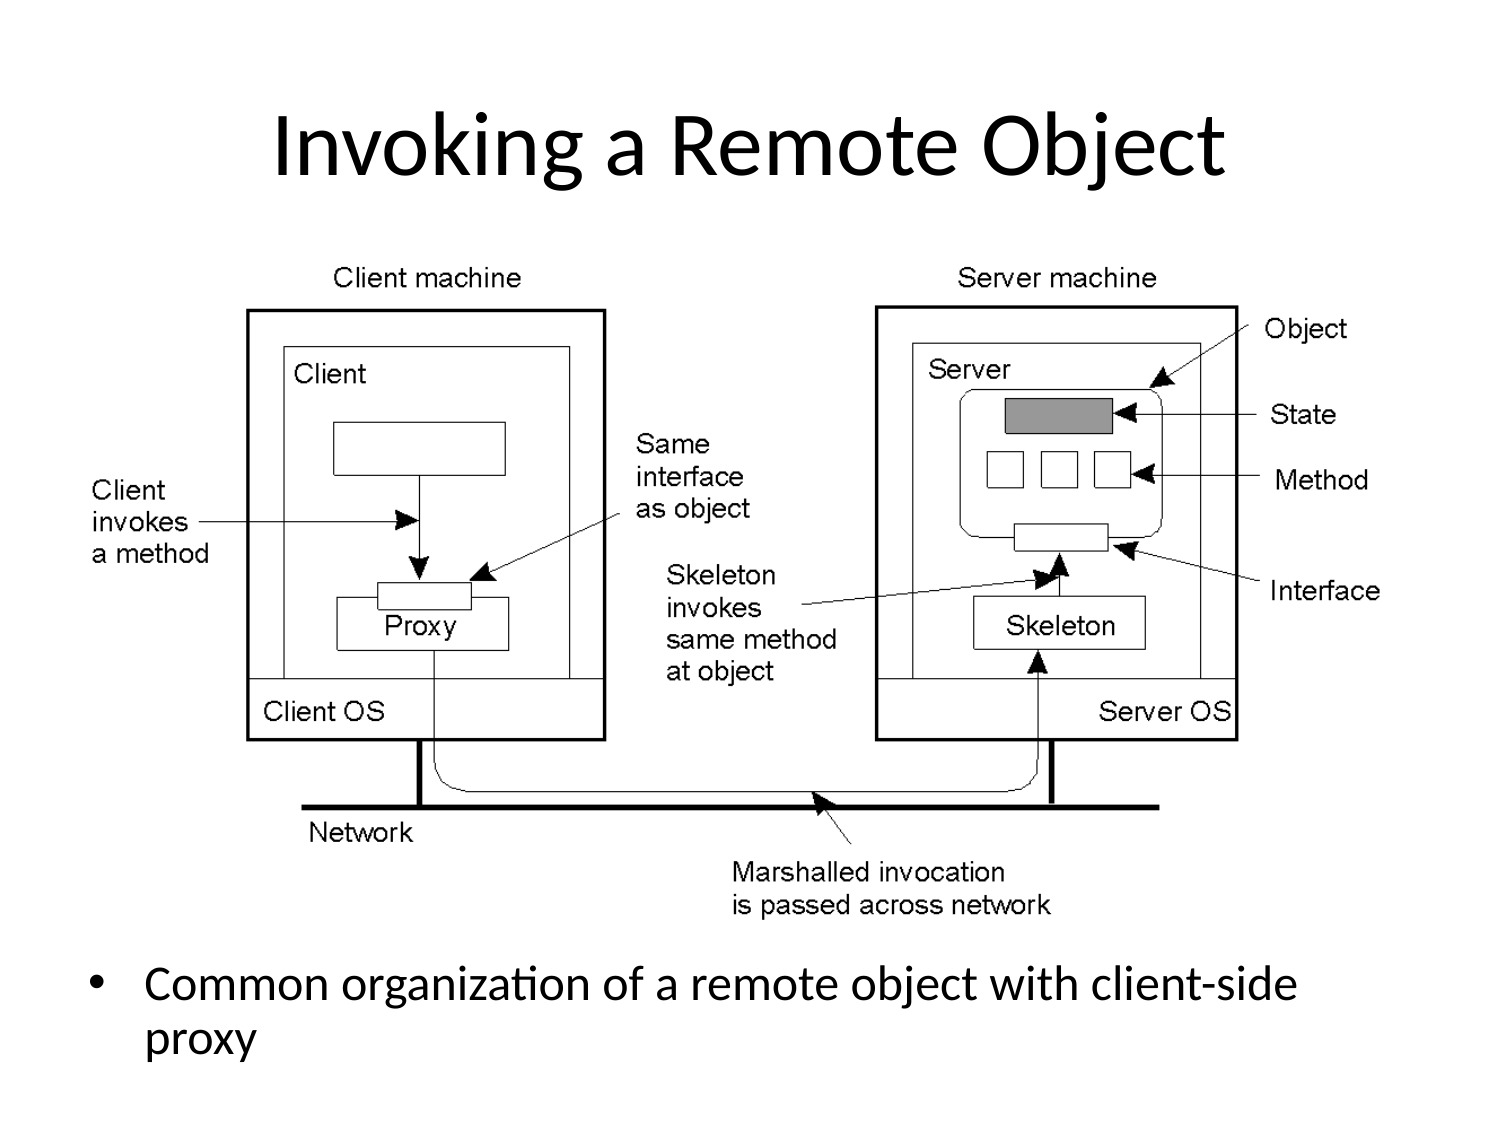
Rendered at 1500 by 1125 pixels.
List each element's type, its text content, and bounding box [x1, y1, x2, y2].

picture [76, 208, 1395, 963]
text_box Common organization of a remote object with client-side proxy [73, 949, 1403, 1085]
title Invoking a Remote Object [75, 45, 1425, 233]
